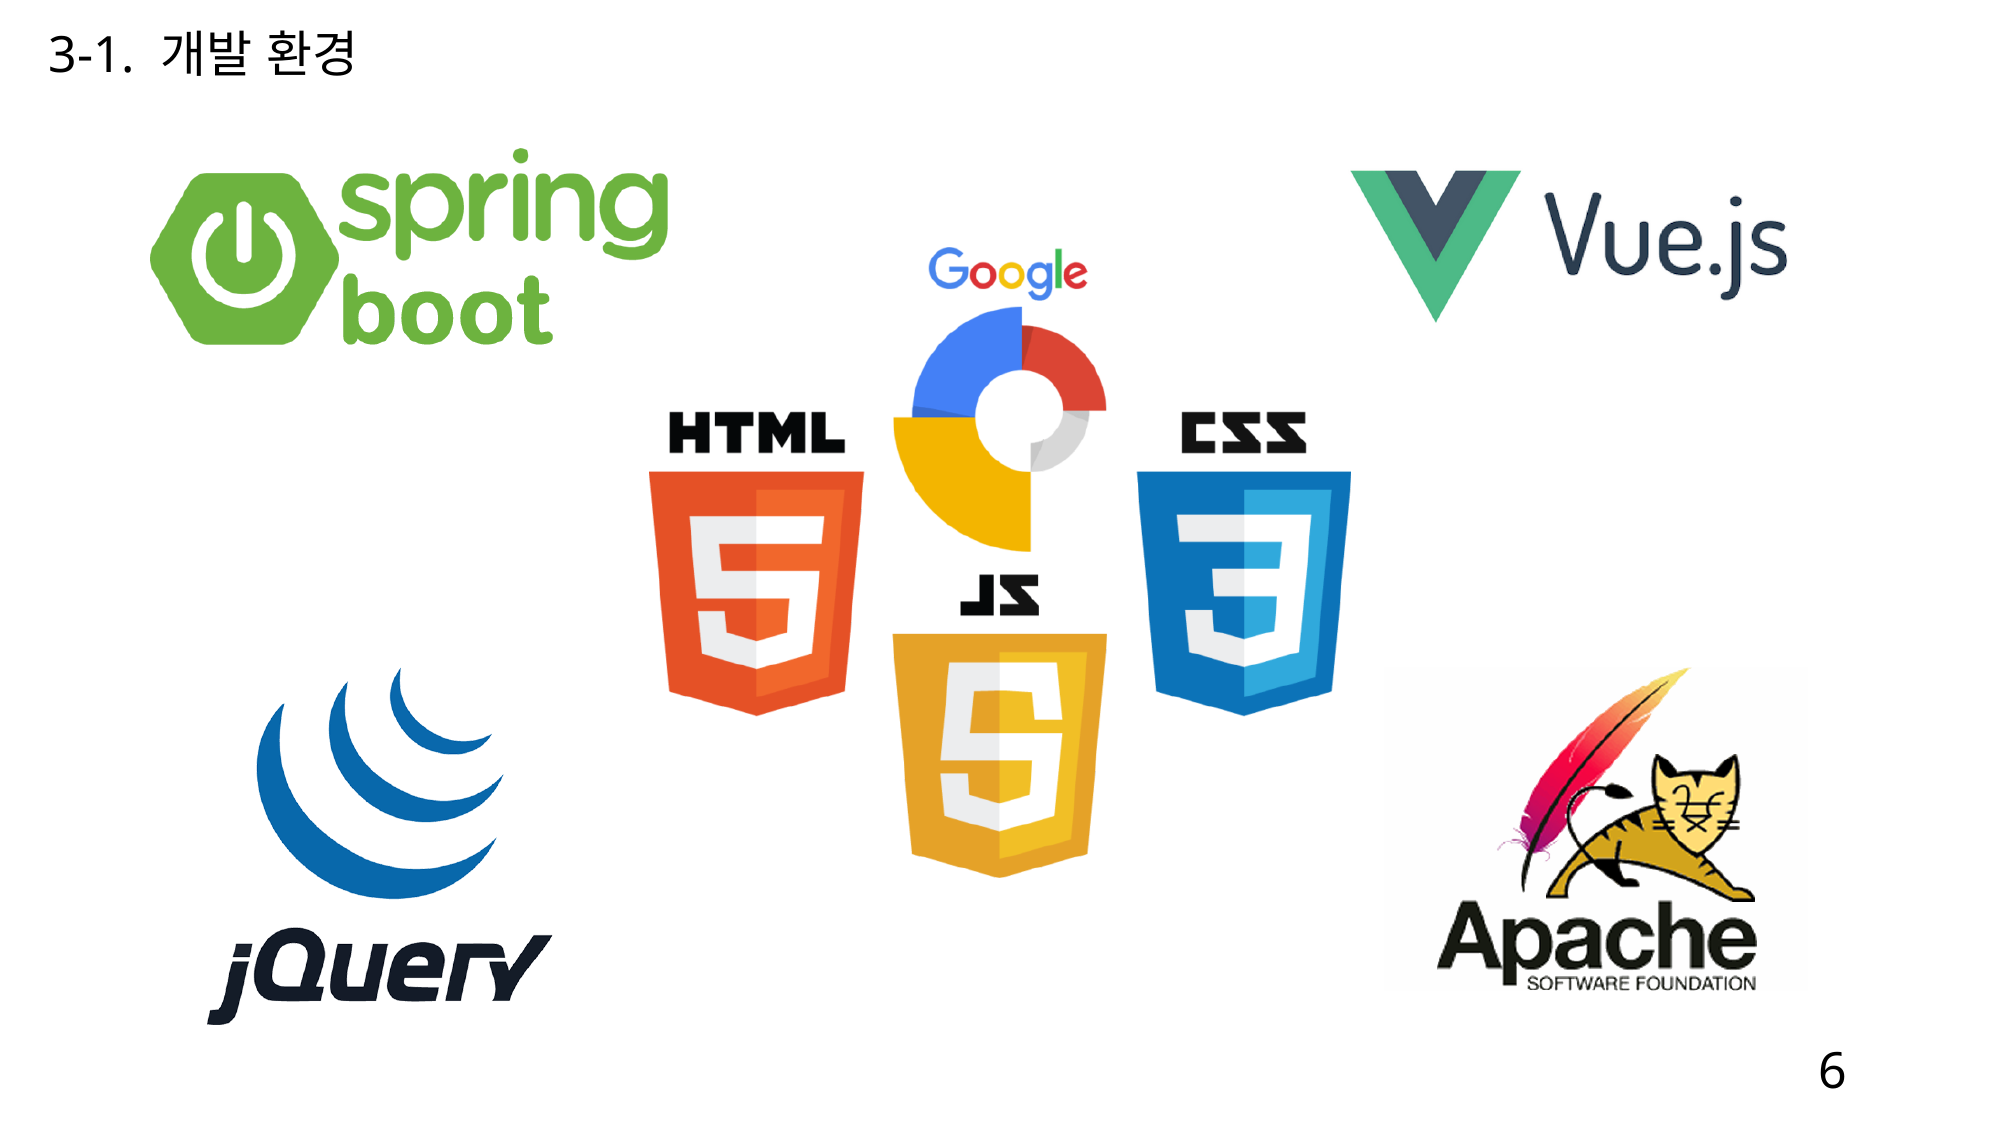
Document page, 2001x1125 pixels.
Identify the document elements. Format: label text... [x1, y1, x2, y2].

text_box 3-1. 개발 환경 [33, 21, 489, 91]
picture [144, 118, 1874, 878]
slide_number ‹#› [1412, 1042, 1863, 1103]
picture [170, 638, 590, 1056]
picture [1374, 621, 1825, 1072]
